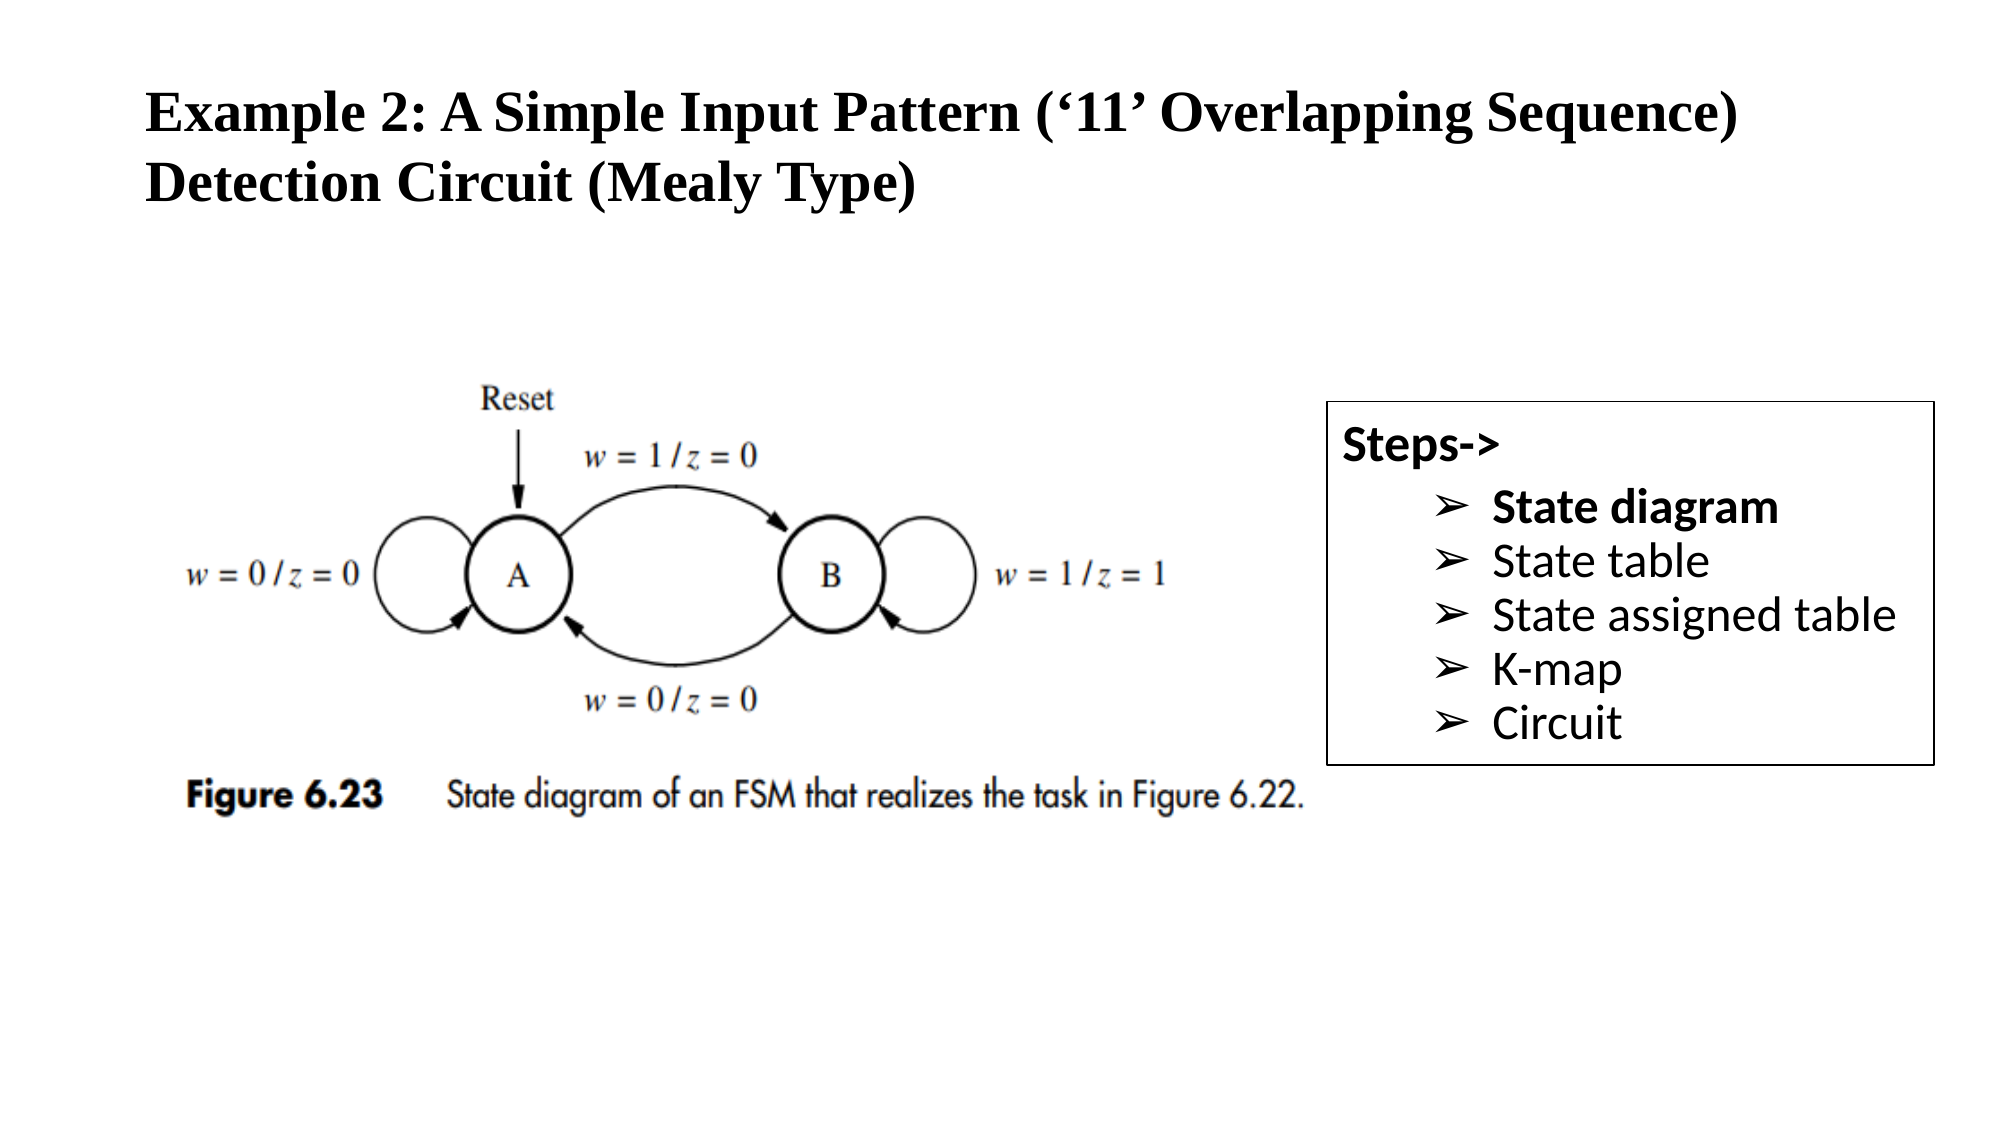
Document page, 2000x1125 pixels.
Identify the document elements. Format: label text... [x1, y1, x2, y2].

picture [156, 369, 1328, 853]
text_box Steps-> State diagram State table State assigned table K-map Circuit [1333, 401, 1934, 766]
text_box Example 2: A Simple Input Pattern (‘11’ Overlapping Sequence) Detection Circuit (Mealy Type) [143, 70, 1884, 213]
